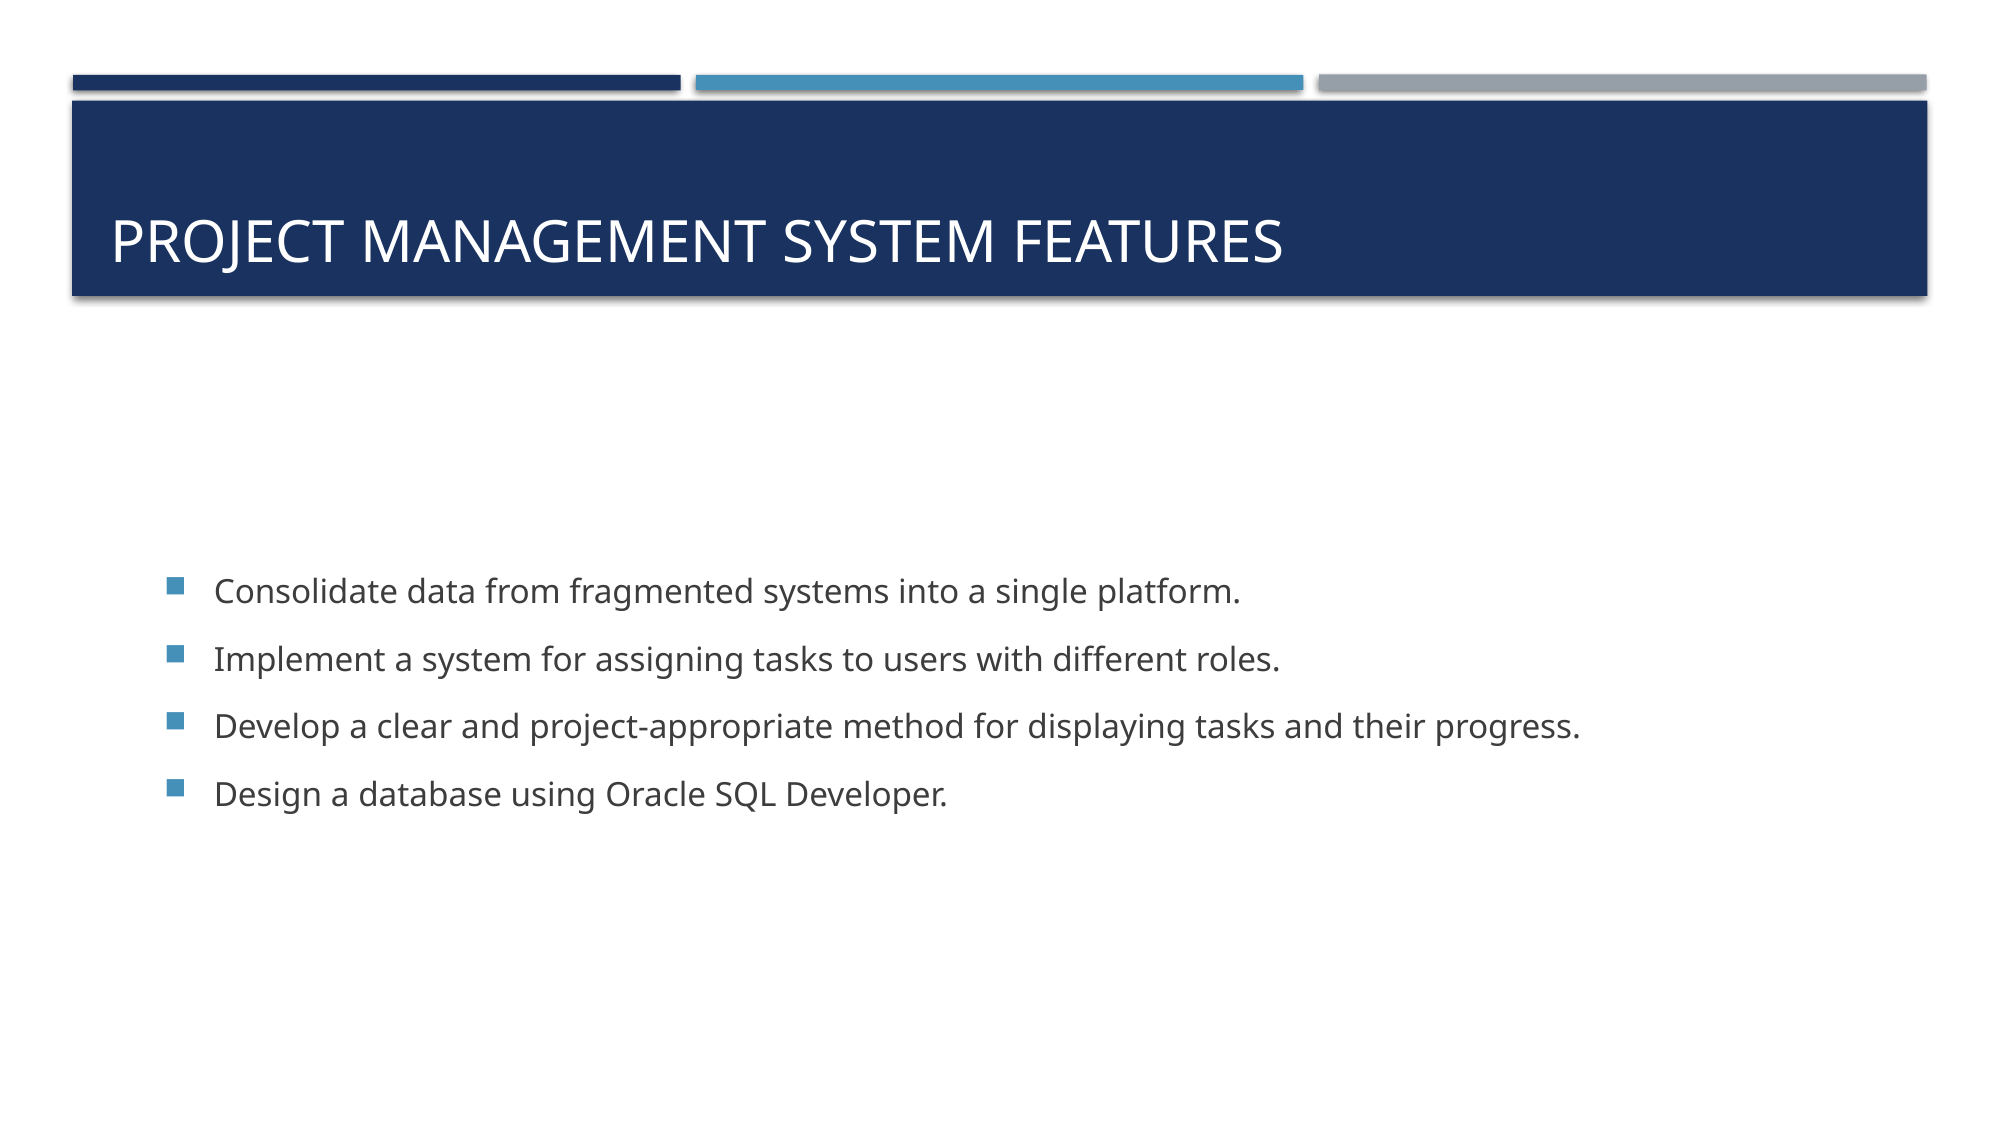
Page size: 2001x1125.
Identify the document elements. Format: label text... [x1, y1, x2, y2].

title Project Management System Features [95, 115, 1905, 282]
list Consolidate data from fragmented systems into a single platform. Implement a system for assigning tasks to users with different roles. Develop a clear and project-appropriate method for displaying tasks and their progress. Design a database using Oracle SQL Developer. [95, 357, 1905, 962]
